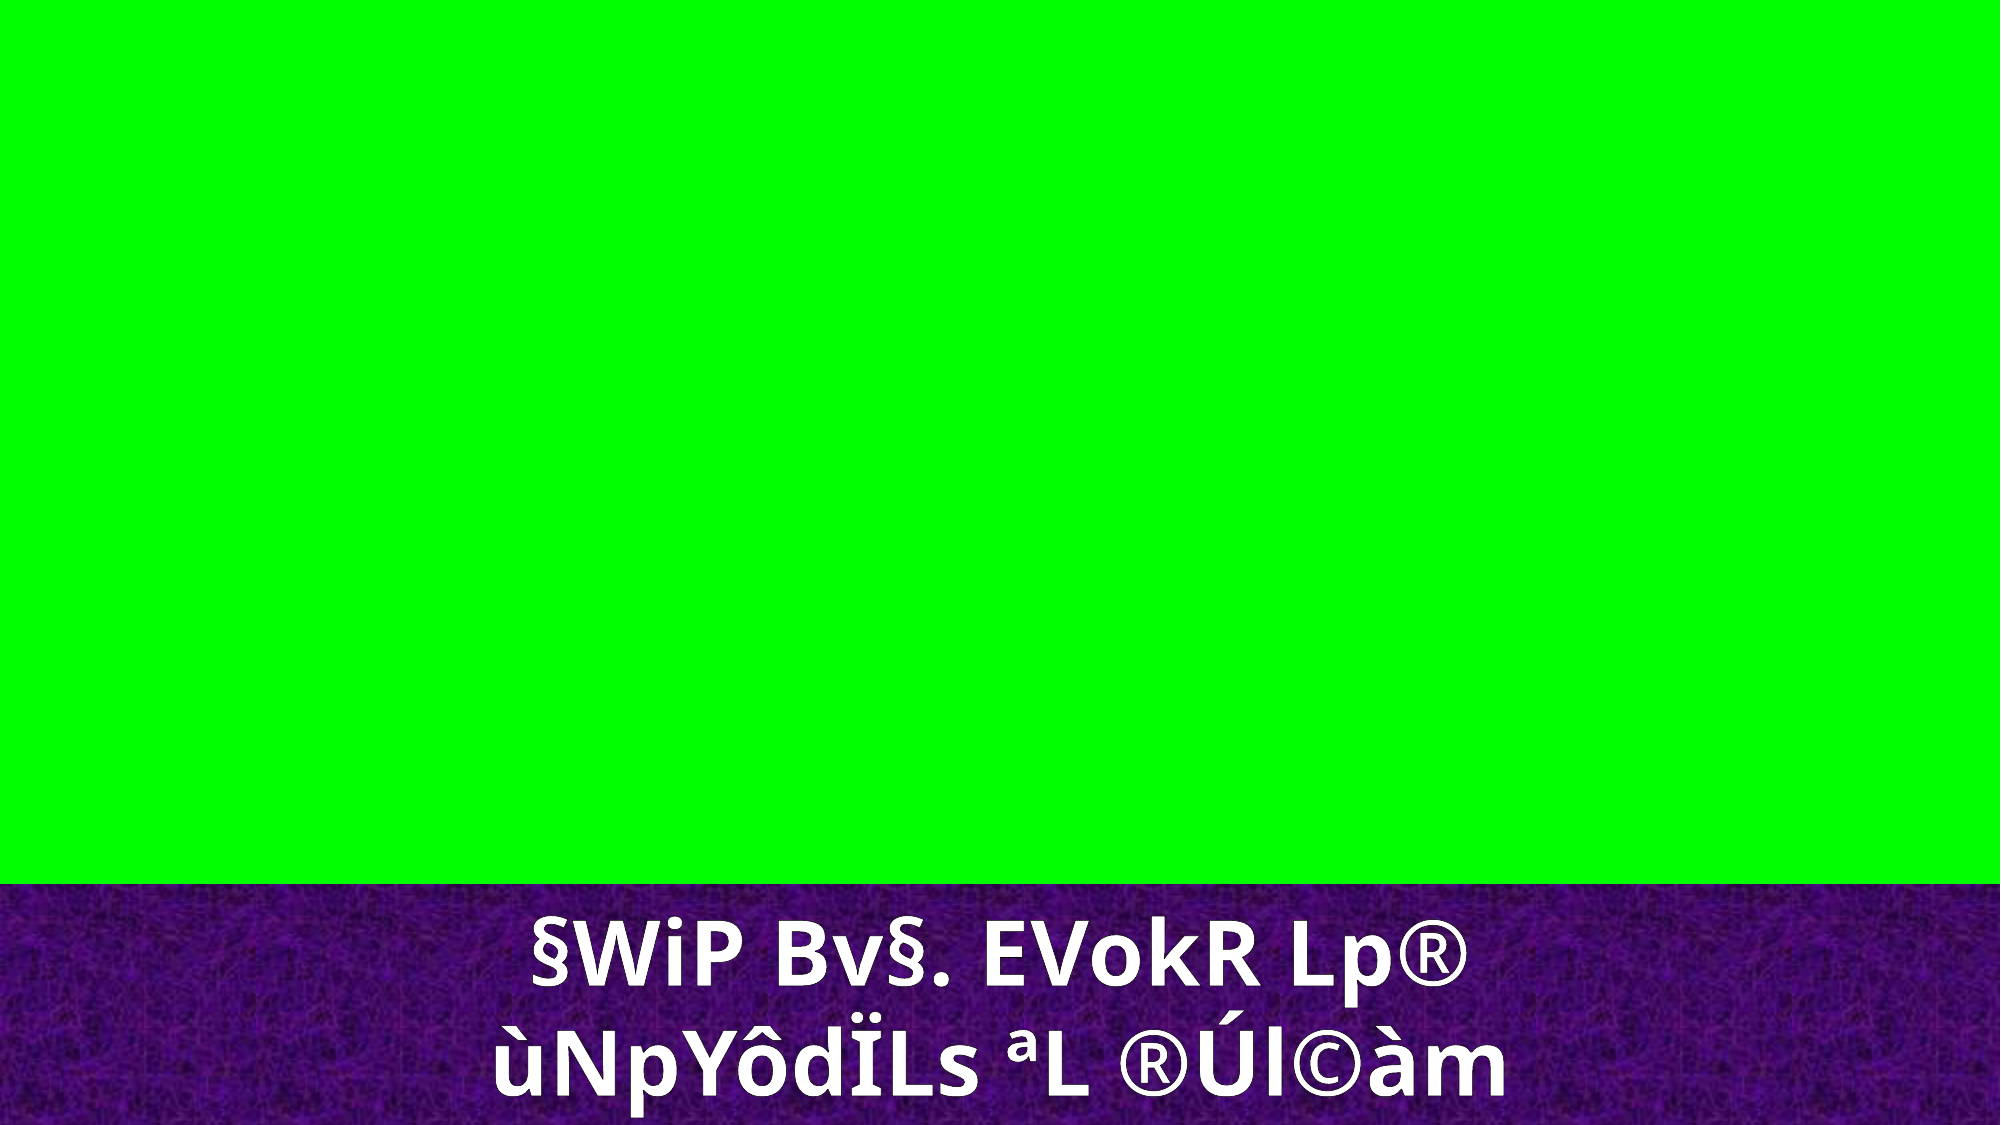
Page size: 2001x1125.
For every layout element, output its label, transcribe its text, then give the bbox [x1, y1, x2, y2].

text_box §WiP Bv§. EVokR Lp® ùNpYôdÏLs ªL ®Úl©àm [0, 886, 2000, 1122]
